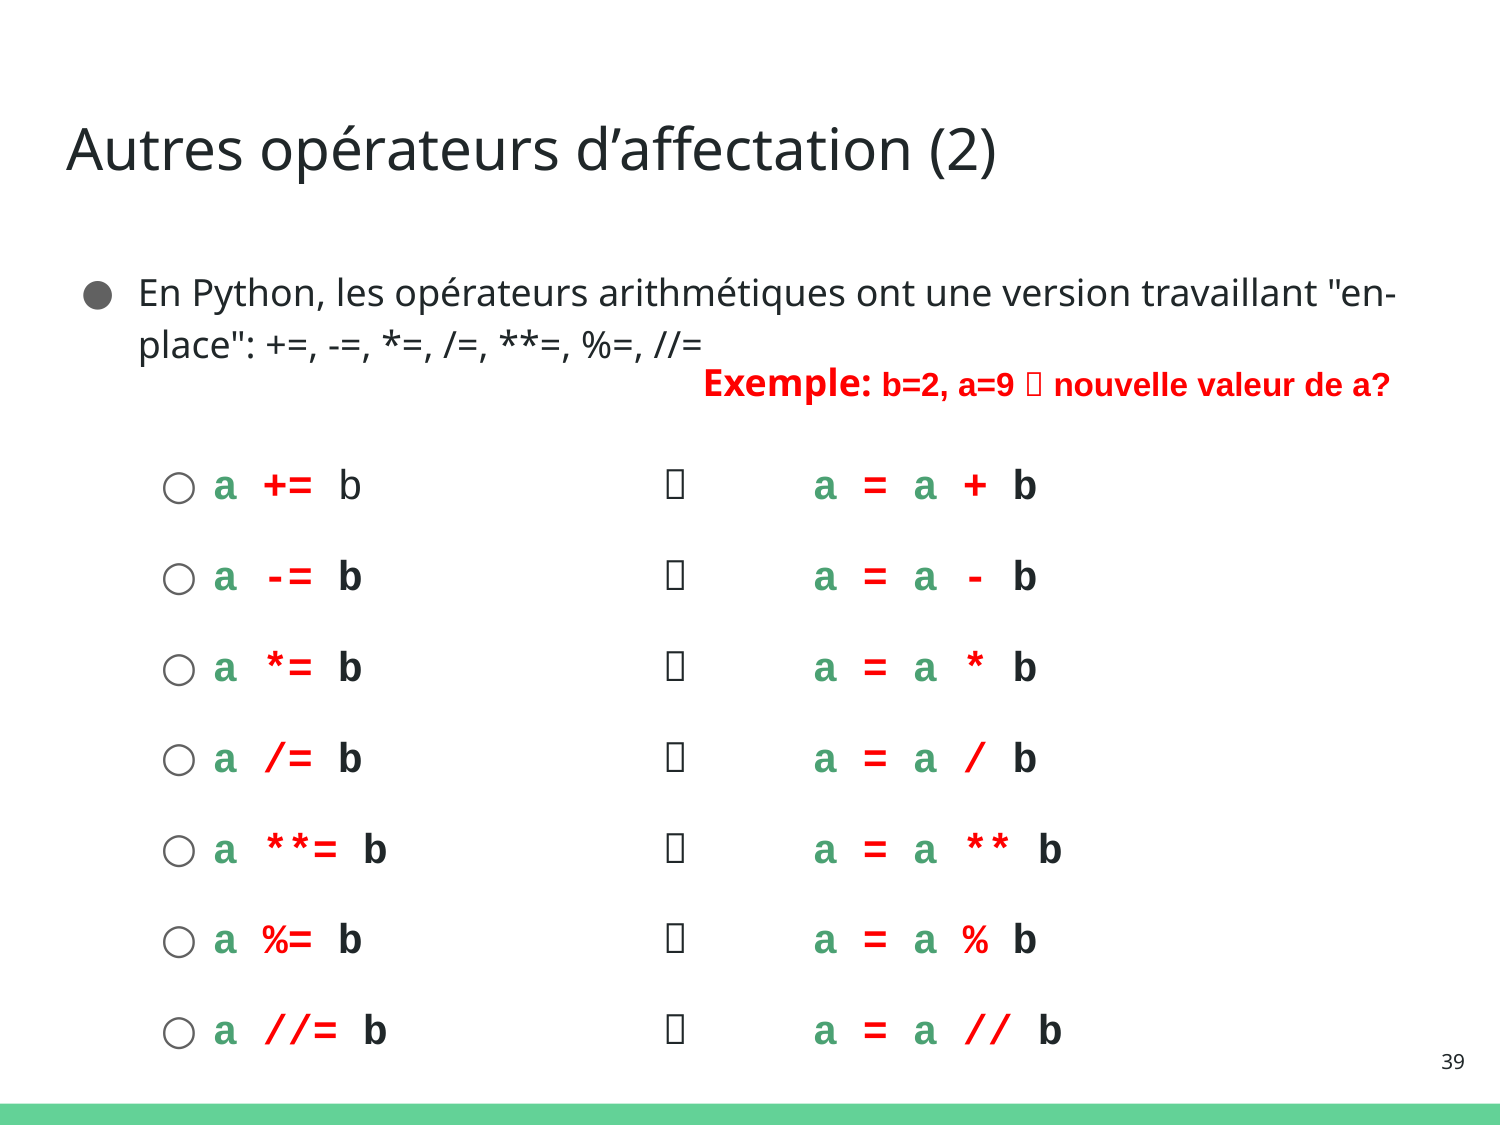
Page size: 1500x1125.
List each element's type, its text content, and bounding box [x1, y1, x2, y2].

title Autres opérateurs d’affectation (2) [51, 97, 1449, 223]
list En Python, les opérateurs arithmétiques ont une version travaillant "en-place": +=, -=, *=, /=, **=, %=, //= a += b  a = a + b a -= b  a = a - b a *= b  a = a * b a /= b  a = a / b a **= b  a = a ** b a %= b  a = a % b a //= b  a = a // b [47, 247, 1446, 1061]
slide_number 39 [1389, 1019, 1480, 1106]
text_box Exemple: b=2, a=9  nouvelle valeur de a? [687, 351, 1414, 412]
